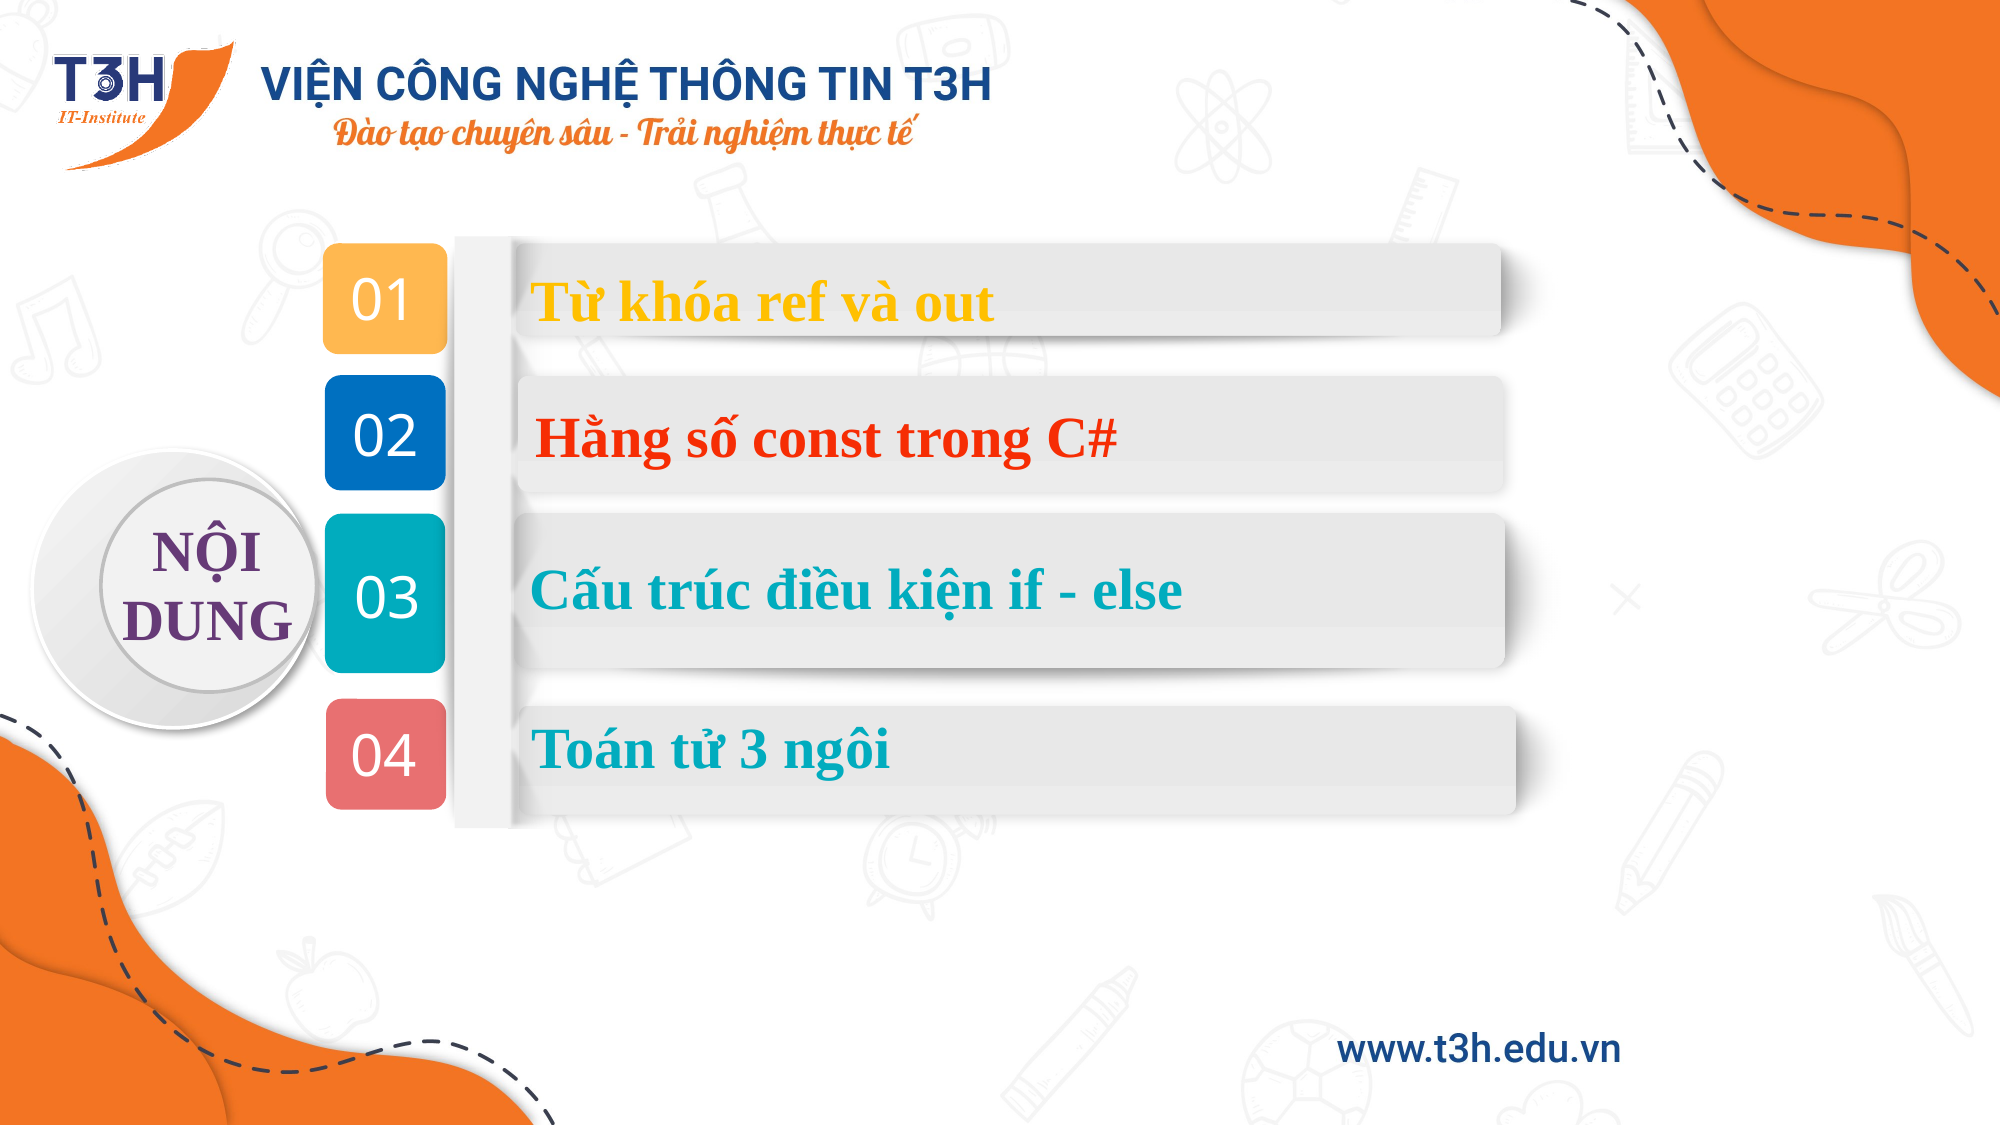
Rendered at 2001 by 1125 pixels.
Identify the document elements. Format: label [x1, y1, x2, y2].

text_box [324, 513, 428, 685]
picture [0, 0, 2000, 1125]
text_box [428, 236, 553, 834]
text_box [32, 449, 349, 728]
text_box [322, 238, 428, 357]
text_box [553, 512, 1575, 699]
text_box [322, 697, 428, 816]
text_box [553, 243, 1571, 355]
text_box [553, 705, 1586, 817]
text_box [517, 375, 1504, 494]
